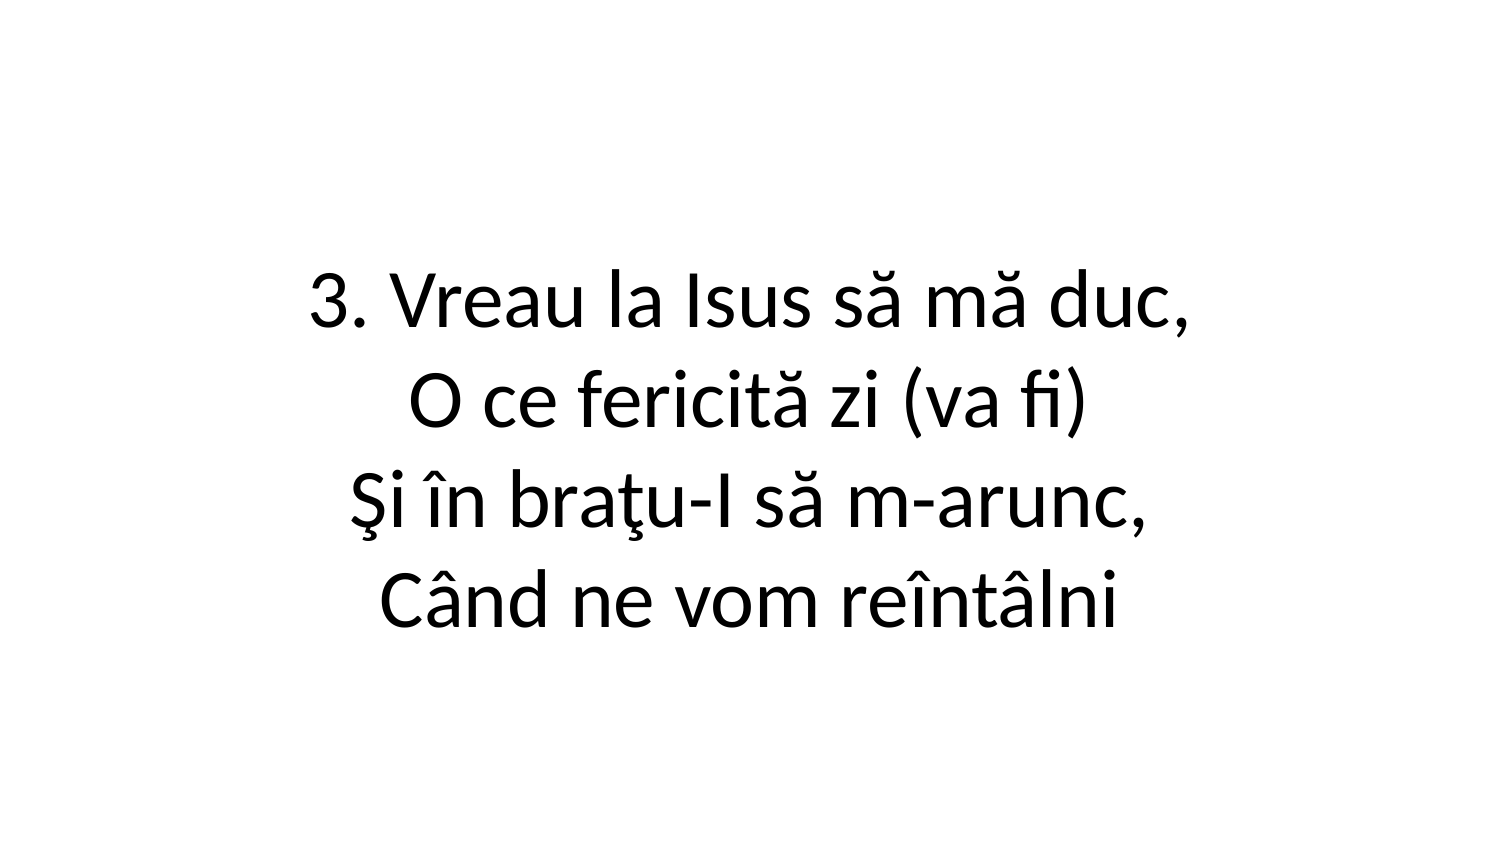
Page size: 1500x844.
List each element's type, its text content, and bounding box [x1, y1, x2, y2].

text_box 3. Vreau la Isus să mă duc, O ce fericită zi (va fi) Şi în braţu-I să m-arunc, Când ne vom reîntâlni [292, 192, 1208, 652]
